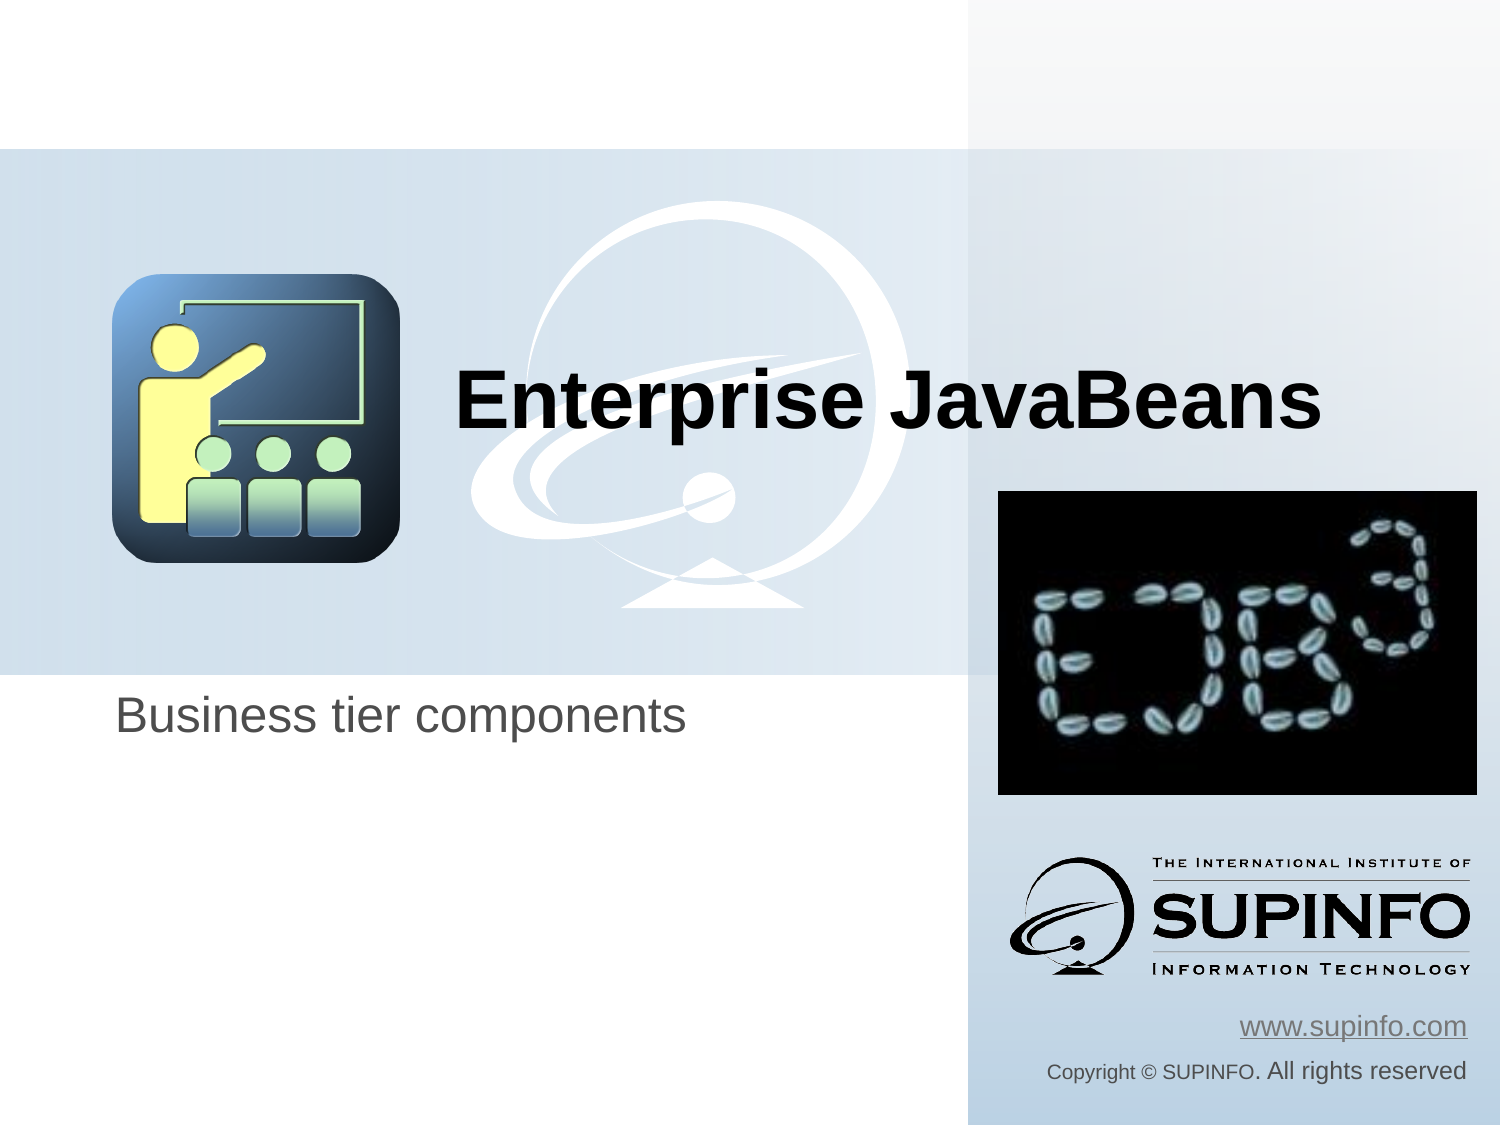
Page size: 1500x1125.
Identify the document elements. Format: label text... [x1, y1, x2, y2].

title Enterprise JavaBeans [439, 162, 1401, 629]
text_box [968, 0, 1500, 1125]
picture [112, 274, 401, 563]
picture [997, 491, 1477, 796]
picture [1009, 857, 1471, 975]
text_box www.supinfo.com Copyright © SUPINFO. All rights reserved [974, 999, 1483, 1122]
subtitle Business tier components [99, 674, 951, 863]
text_box [0, 149, 968, 675]
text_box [466, 196, 916, 615]
